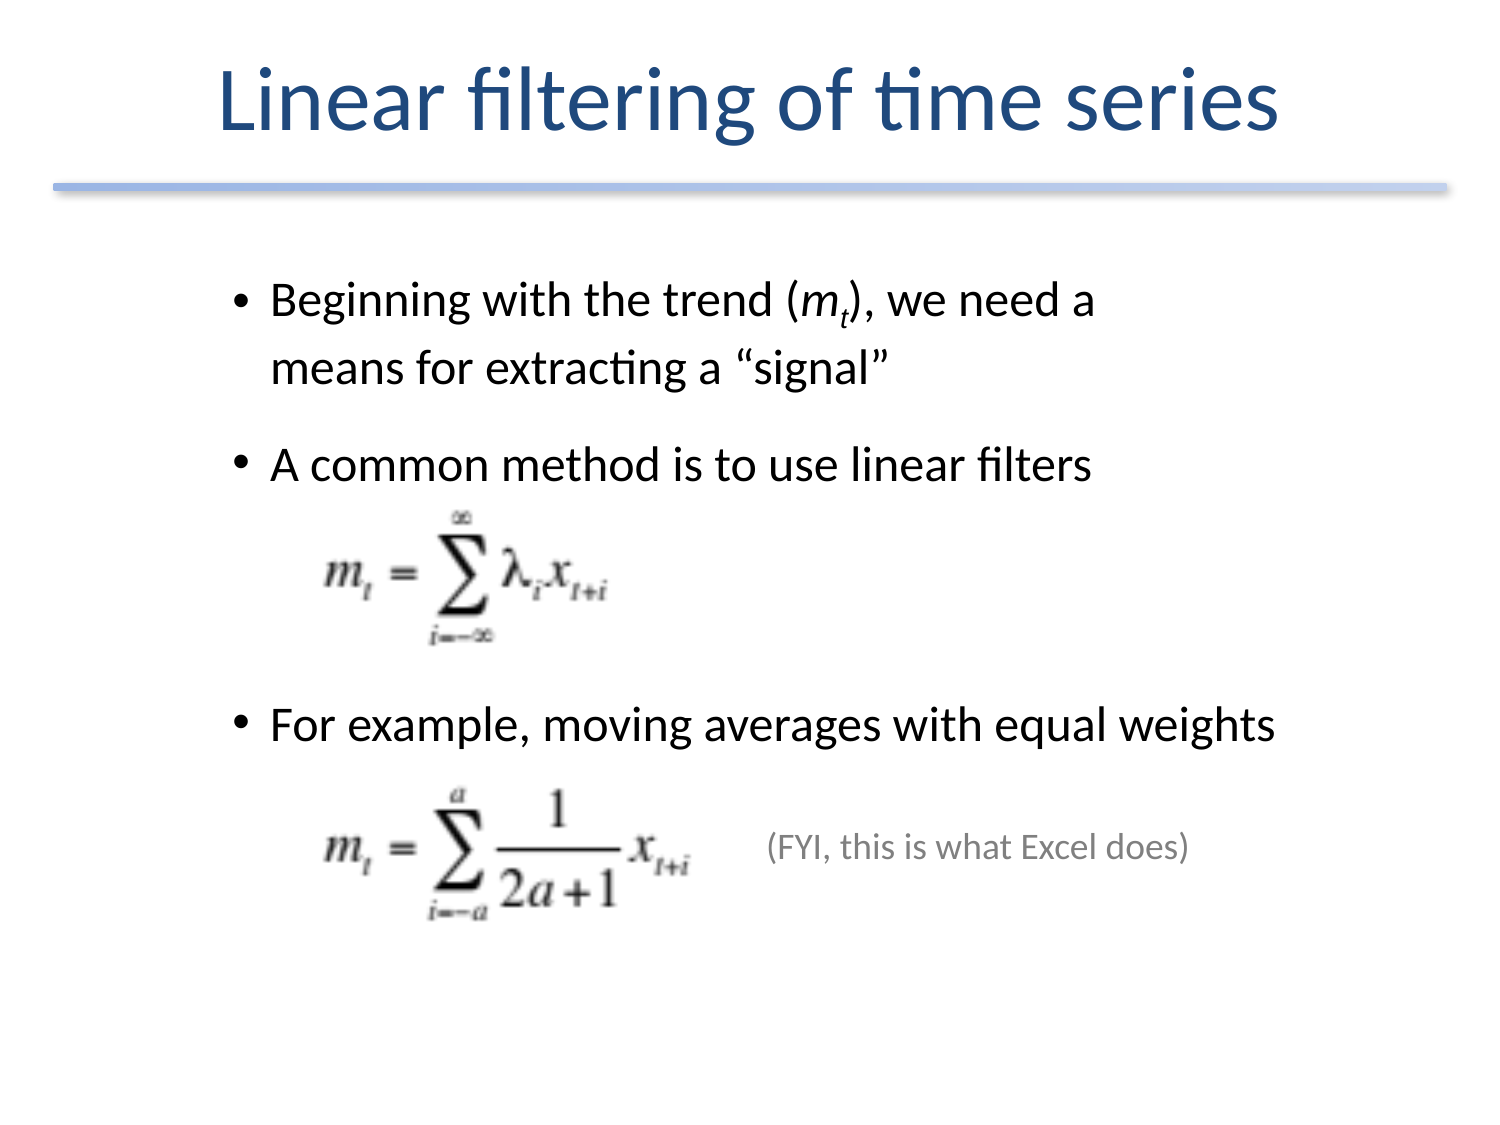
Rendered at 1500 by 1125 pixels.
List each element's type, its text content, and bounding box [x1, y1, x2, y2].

text_box For example, moving averages with equal weights [217, 684, 1311, 759]
text_box (FYI, this is what Excel does) [751, 814, 1249, 875]
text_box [318, 491, 619, 651]
title Linear filtering of time series [0, 0, 1500, 188]
text_box [53, 183, 1447, 191]
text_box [318, 766, 702, 926]
text_box Beginning with the trend (mt), we need a means for extracting a “signal” A common method is to use linear filters [217, 258, 1228, 500]
